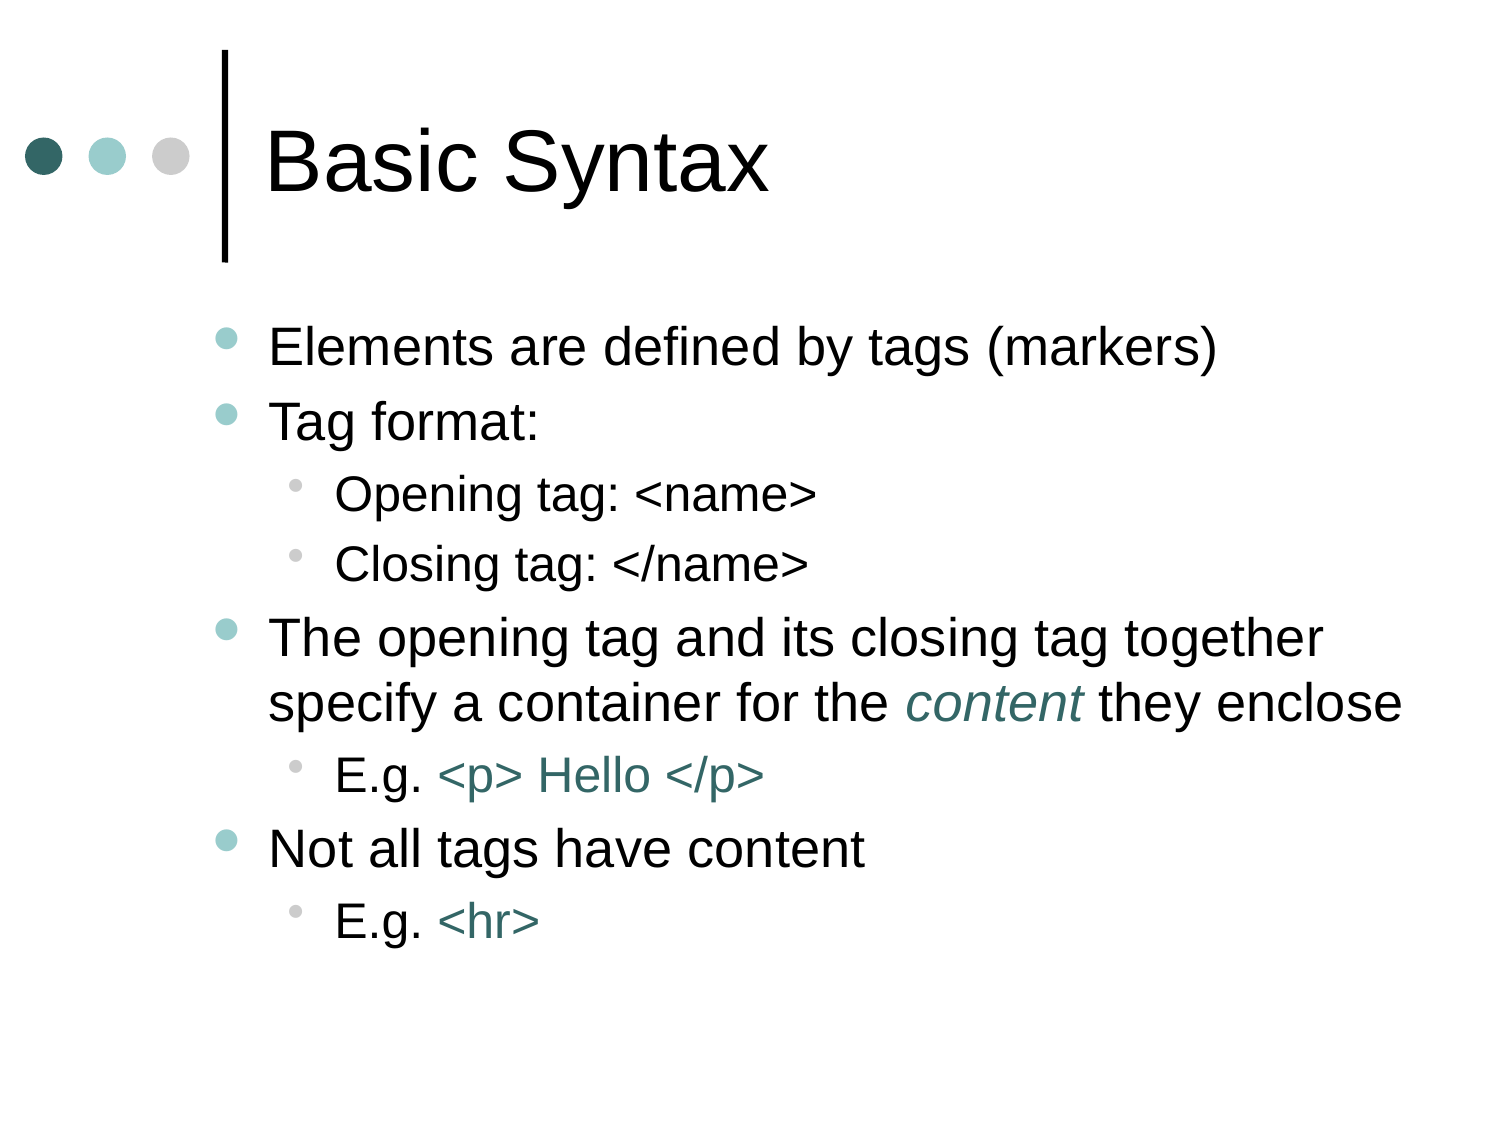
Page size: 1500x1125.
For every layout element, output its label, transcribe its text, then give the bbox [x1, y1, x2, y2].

title Basic Syntax [249, 30, 1401, 282]
list Elements are defined by tags (markers) Tag format: Opening tag: <name> Closing tag: </name> The opening tag and its closing tag together specify a container for the content they enclose E.g. <p> Hello </p> Not all tags have content E.g. <hr> [197, 303, 1427, 1052]
